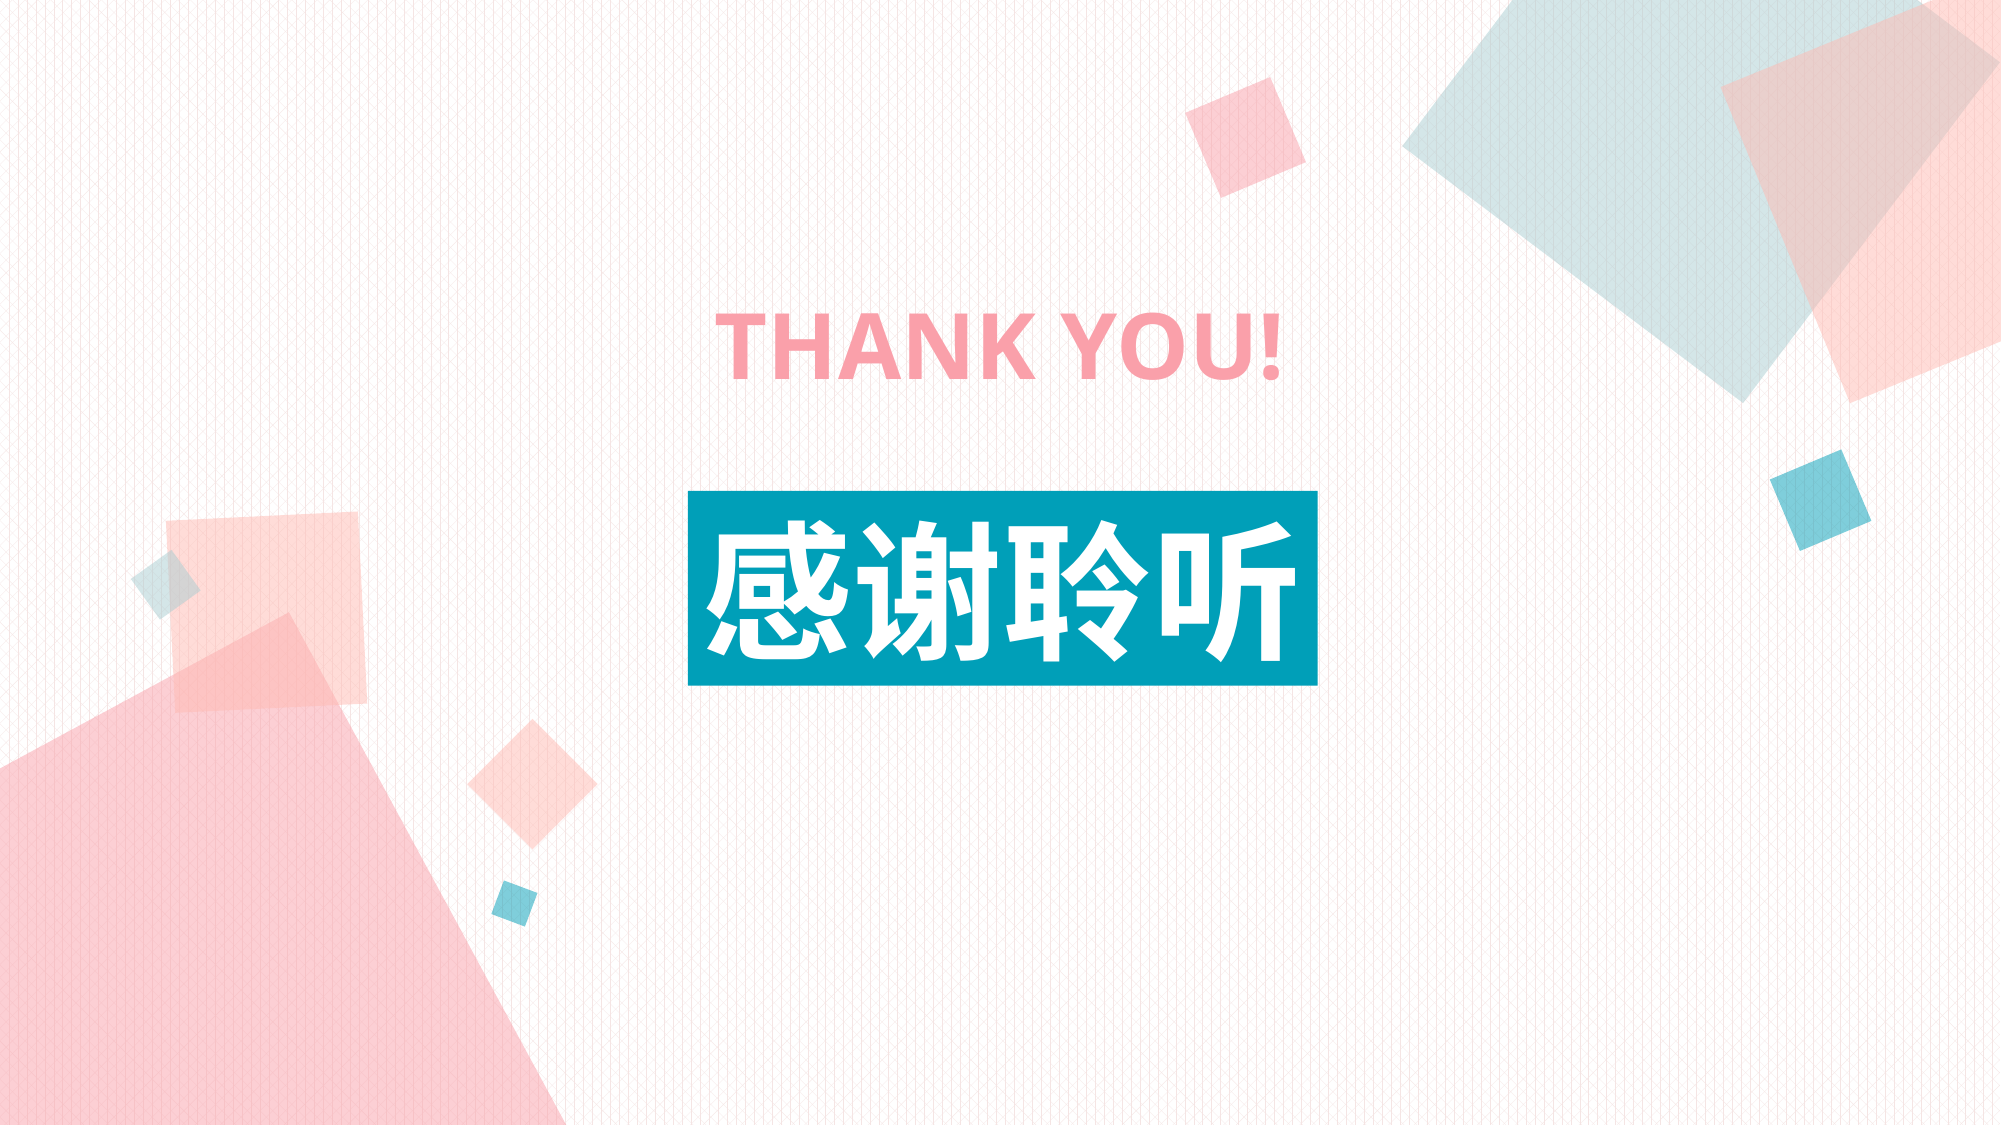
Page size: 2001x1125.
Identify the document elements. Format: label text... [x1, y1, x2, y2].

text_box THANK YOU! [700, 280, 1300, 406]
text_box 感谢聆听 [687, 490, 1318, 686]
